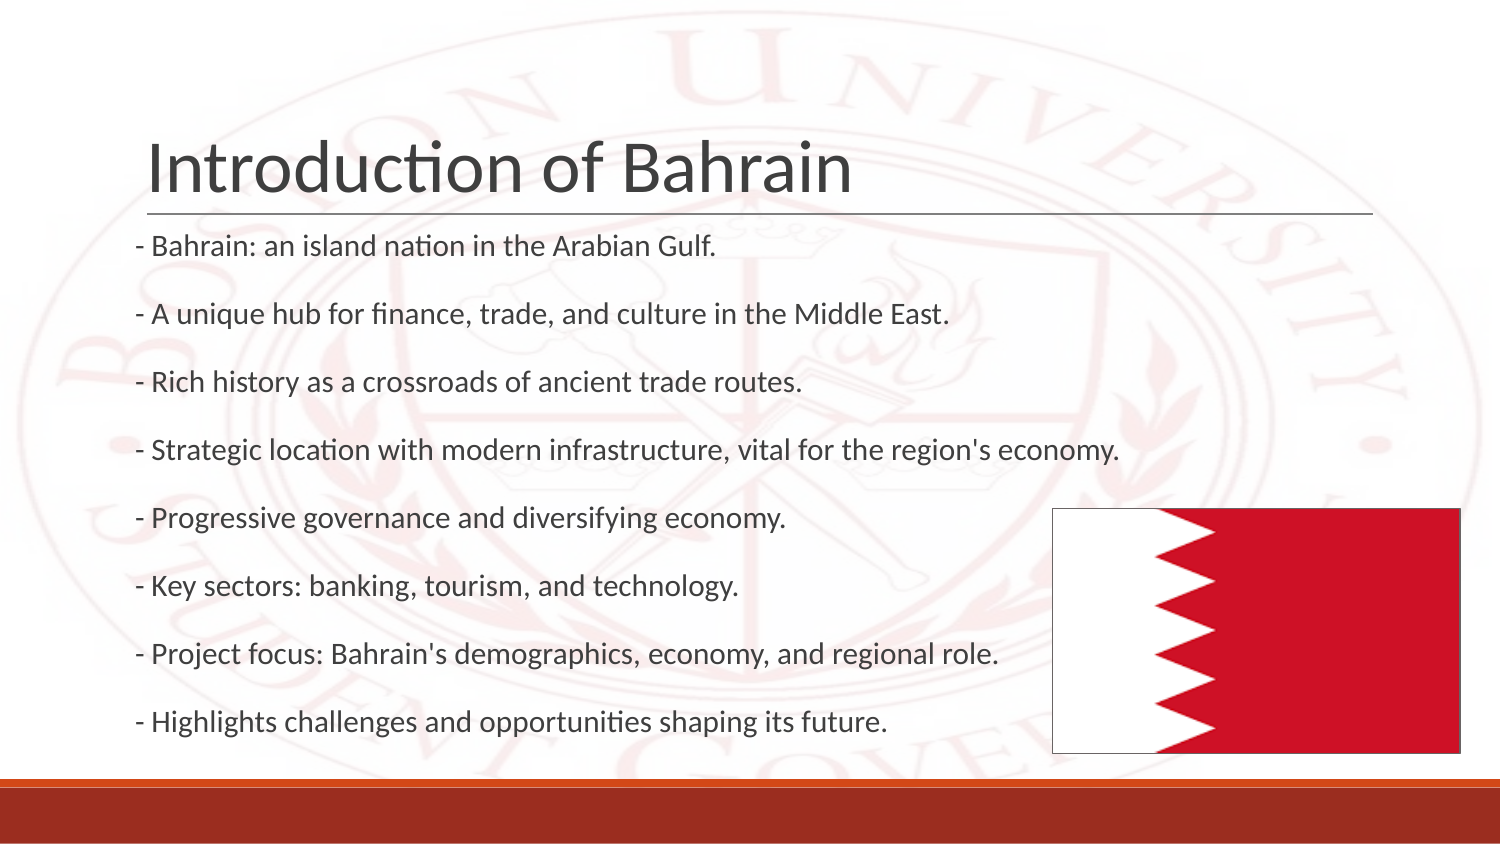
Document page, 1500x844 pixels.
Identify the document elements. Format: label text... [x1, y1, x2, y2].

title Introduction of Bahrain [135, 35, 1373, 213]
list - Bahrain: an island nation in the Arabian Gulf. - A unique hub for finance, trade, and culture in the Middle East. - Rich history as a crossroads of ancient trade routes. - Strategic location with modern infrastructure, vital for the region's economy. - Progressive governance and diversifying economy. - Key sectors: banking, tourism, and technology. - Project focus: Bahrain's demographics, economy, and regional role. - Highlights challenges and opportunities shaping its future. [135, 213, 1373, 770]
picture [1052, 508, 1460, 753]
